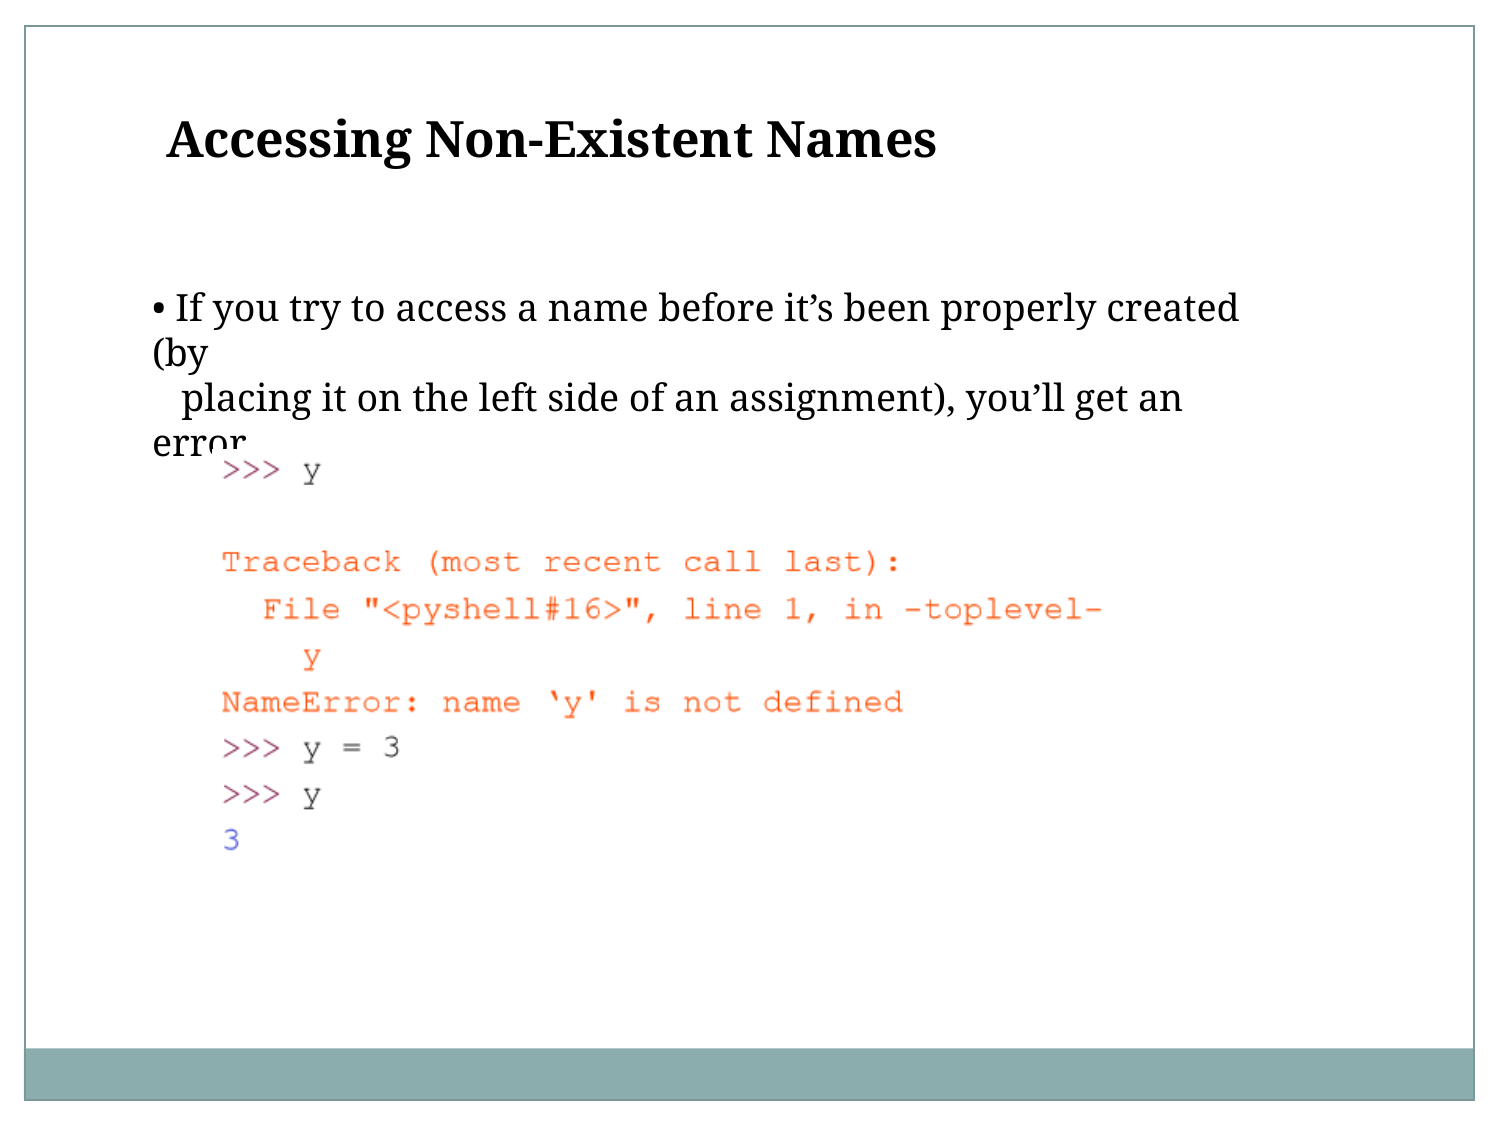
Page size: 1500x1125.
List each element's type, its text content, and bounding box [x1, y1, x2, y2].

text_box • If you try to access a name before it’s been properly created (by placing it on the left side of an assignment), you’ll get an error. [137, 276, 1263, 472]
picture [212, 449, 1109, 866]
text_box Accessing Non-Existent Names [151, 99, 954, 175]
